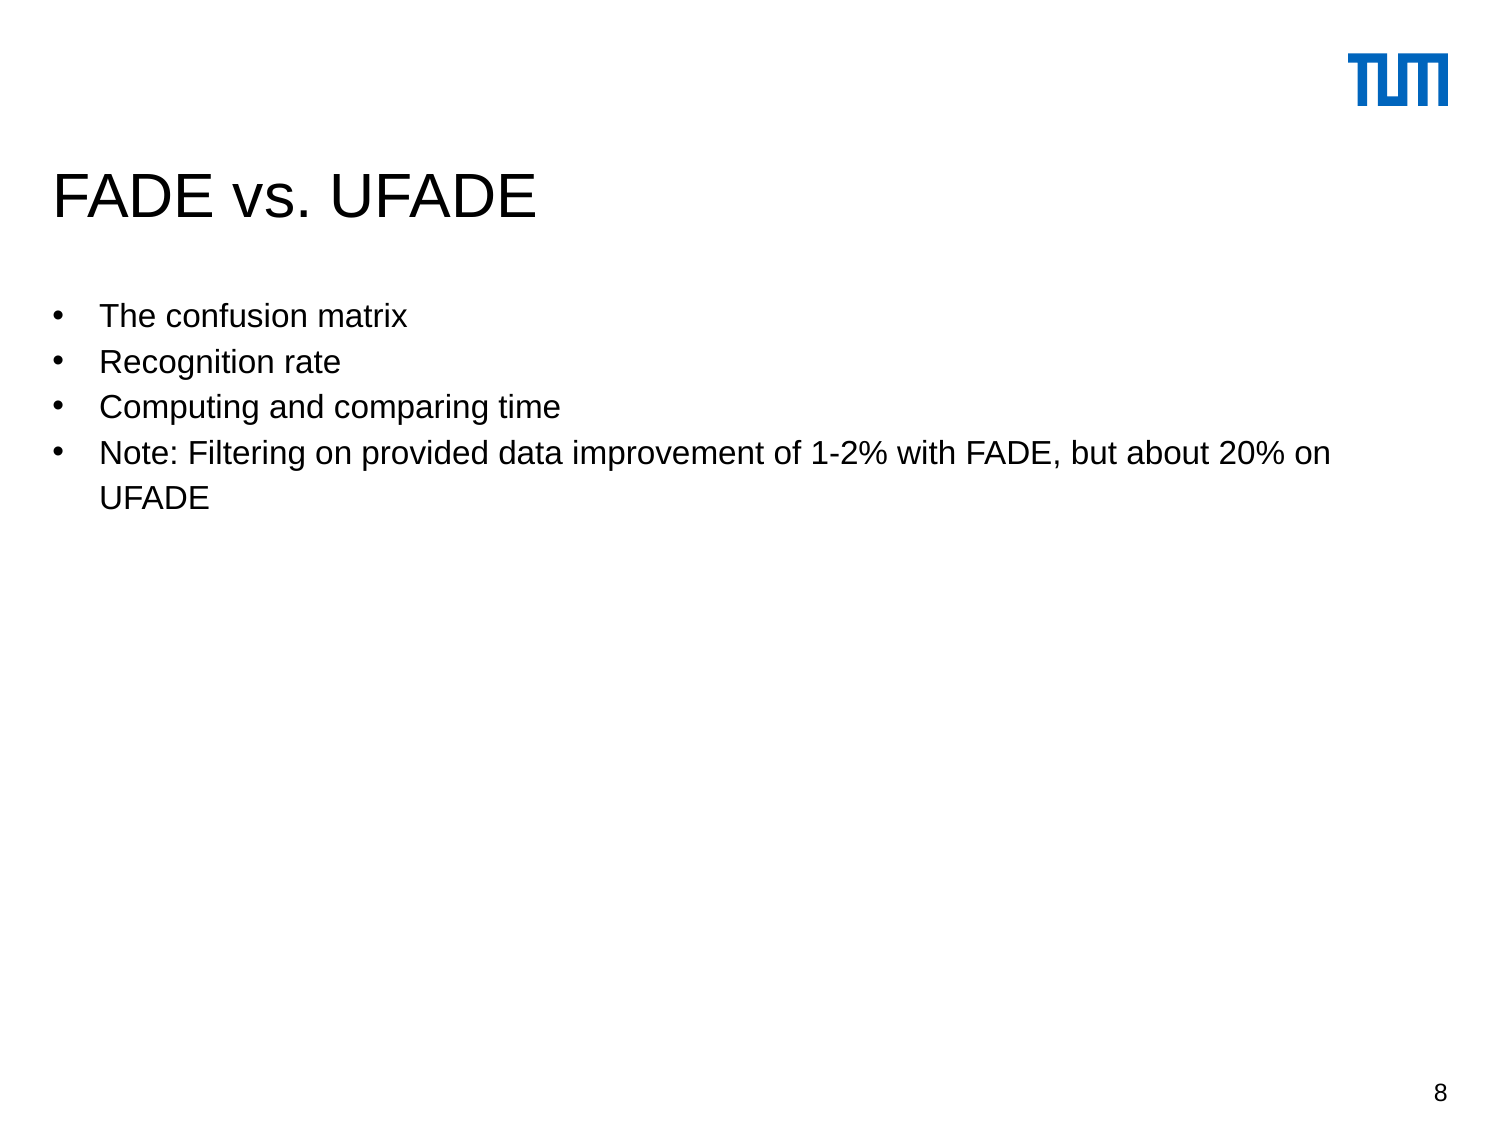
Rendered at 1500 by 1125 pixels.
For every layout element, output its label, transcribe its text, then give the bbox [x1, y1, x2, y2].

title FADE vs. UFADE [52, 162, 1449, 231]
list The confusion matrix Recognition rate Computing and comparing time Note: Filtering on provided data improvement of 1-2% with FADE, but about 20% on UFADE [52, 288, 1449, 1061]
slide_number 8 [1111, 1061, 1448, 1122]
